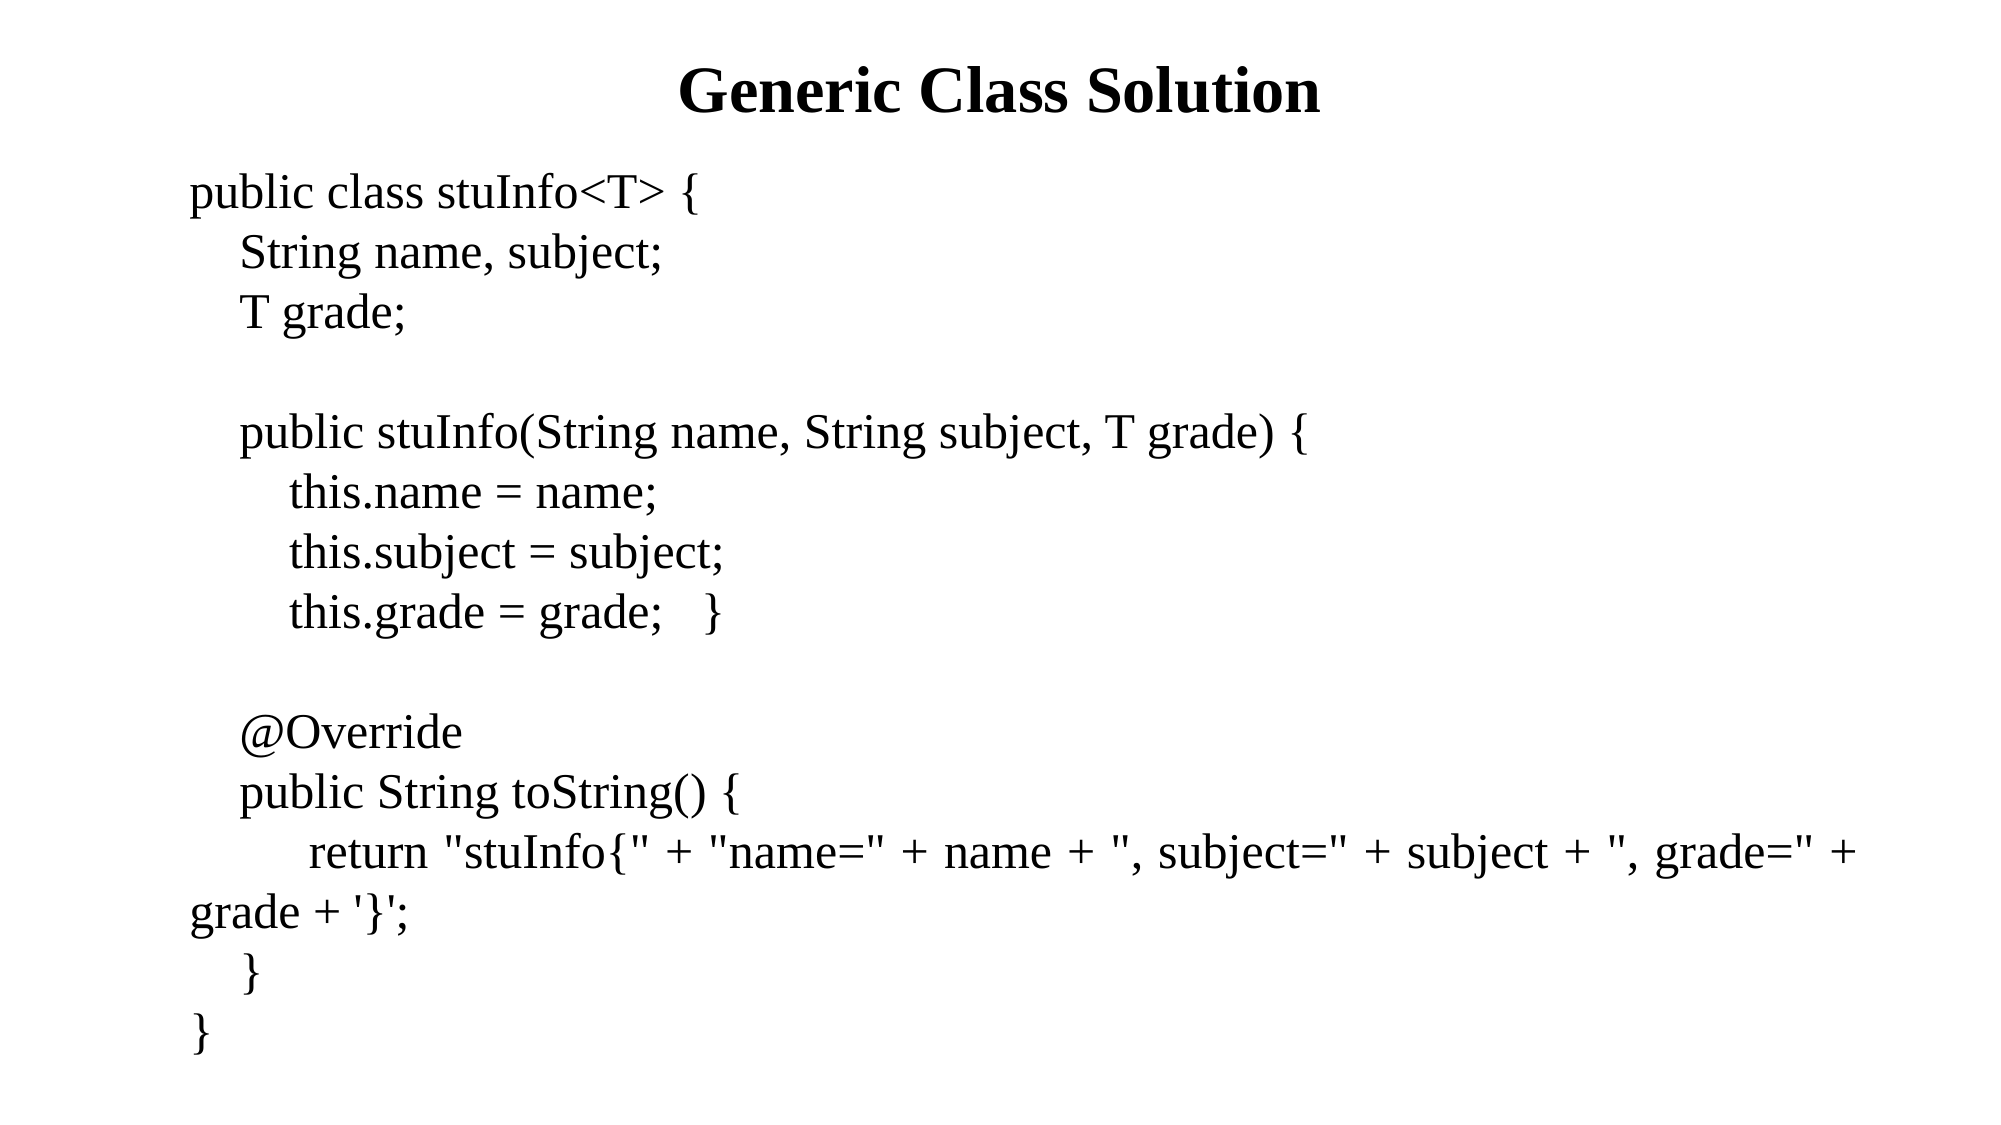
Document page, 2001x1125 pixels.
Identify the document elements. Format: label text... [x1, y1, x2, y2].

text_box public class stuInfo<T> { String name, subject; T grade; public stuInfo(String name, String subject, T grade) { this.name = name; this.subject = subject; this.grade = grade; } @Override public String toString() { return "stuInfo{" + "name=" + name + ", subject=" + subject + ", grade=" + grade + '}'; } } [174, 151, 1874, 1067]
title Generic Class Solution [249, 47, 1750, 135]
